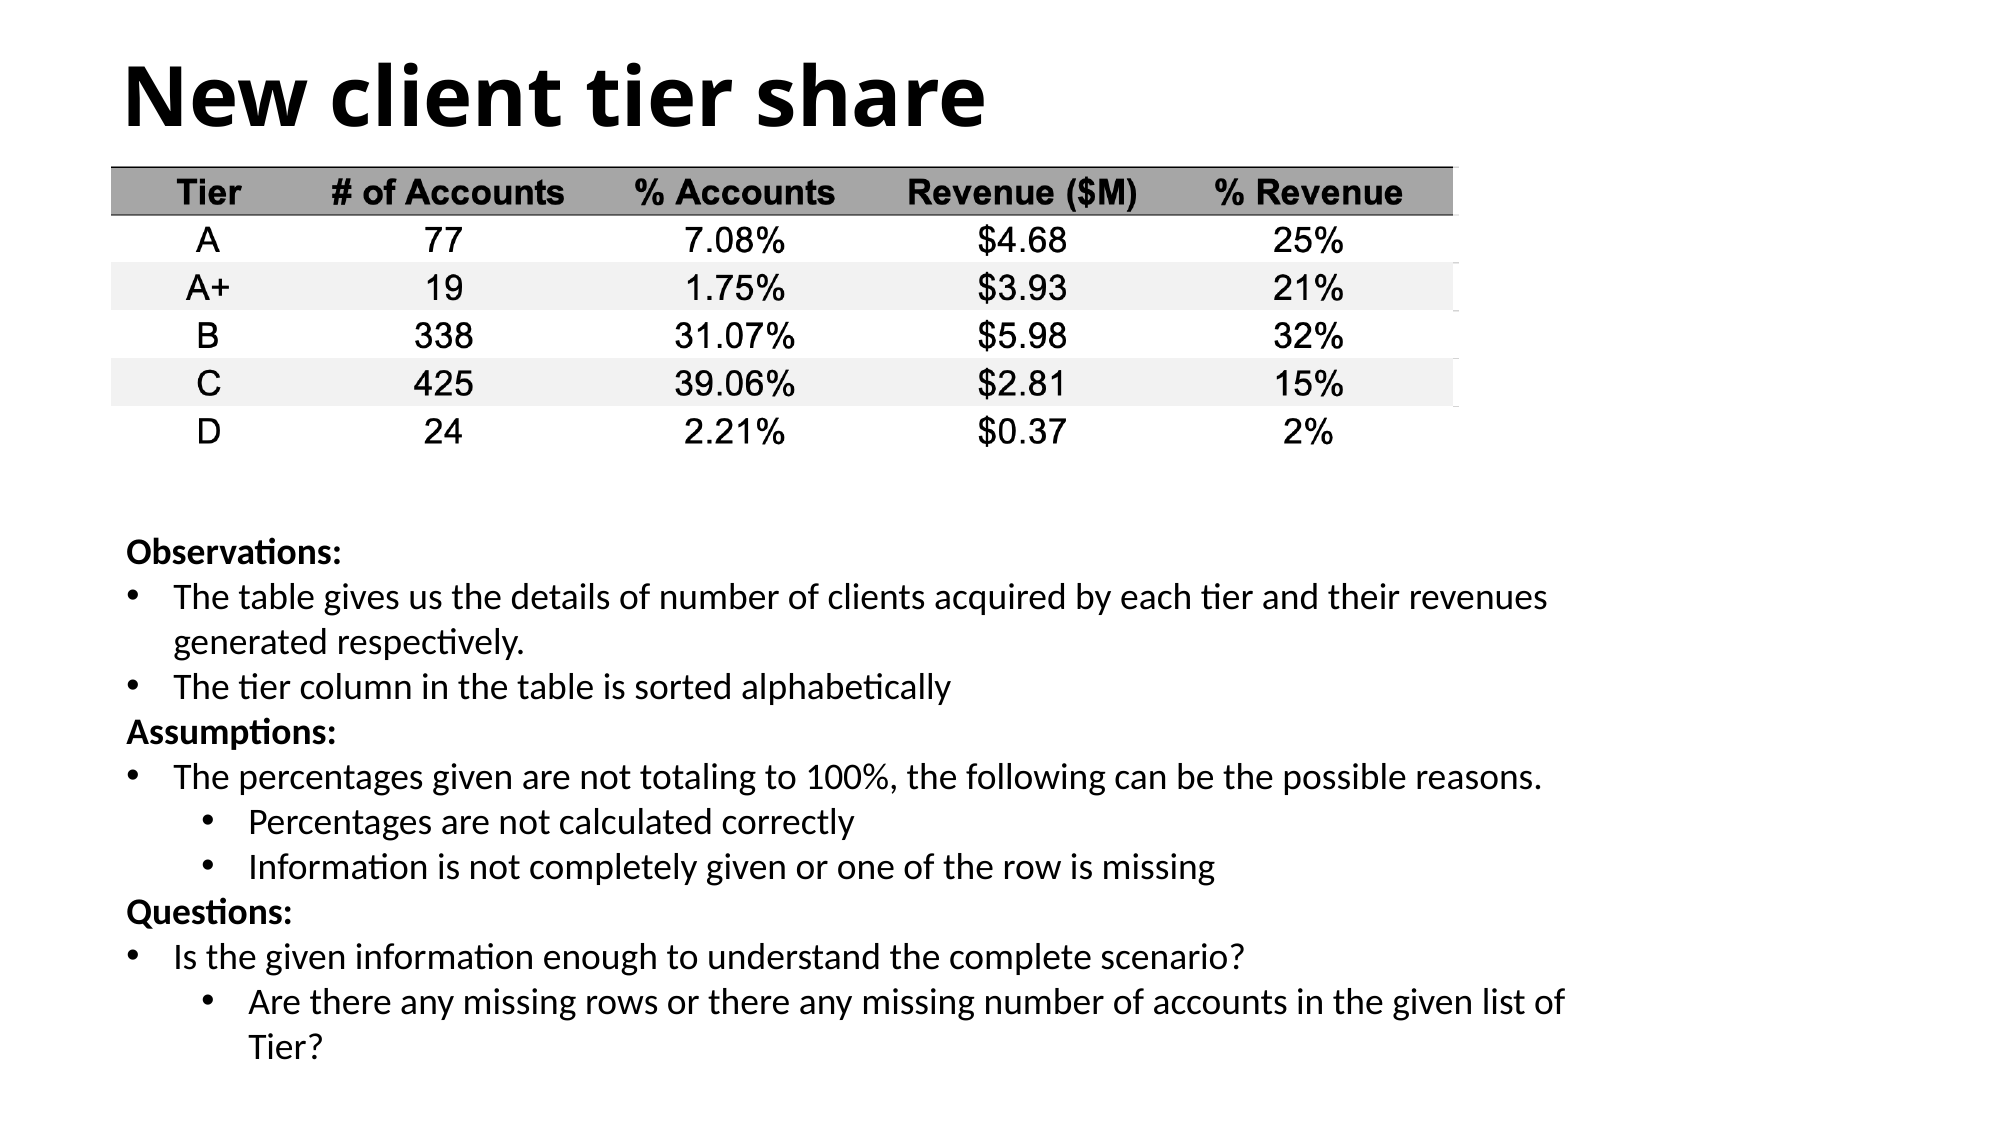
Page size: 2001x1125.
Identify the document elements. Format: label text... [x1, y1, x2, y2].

title New client tier share [106, 0, 1832, 208]
text_box Observations: The table gives us the details of number of clients acquired by each tier and their revenues generated respectively. The tier column in the table is sorted alphabetically Assumptions: The percentages given are not totaling to 100%, the following can be the possible reasons. Percentages are not calculated correctly Information is not completely given or one of the row is missing Questions: Is the given information enough to understand the complete scenario? Are there any missing rows or there any missing number of accounts in the given list of Tier? [111, 519, 1620, 1125]
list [111, 165, 1459, 452]
